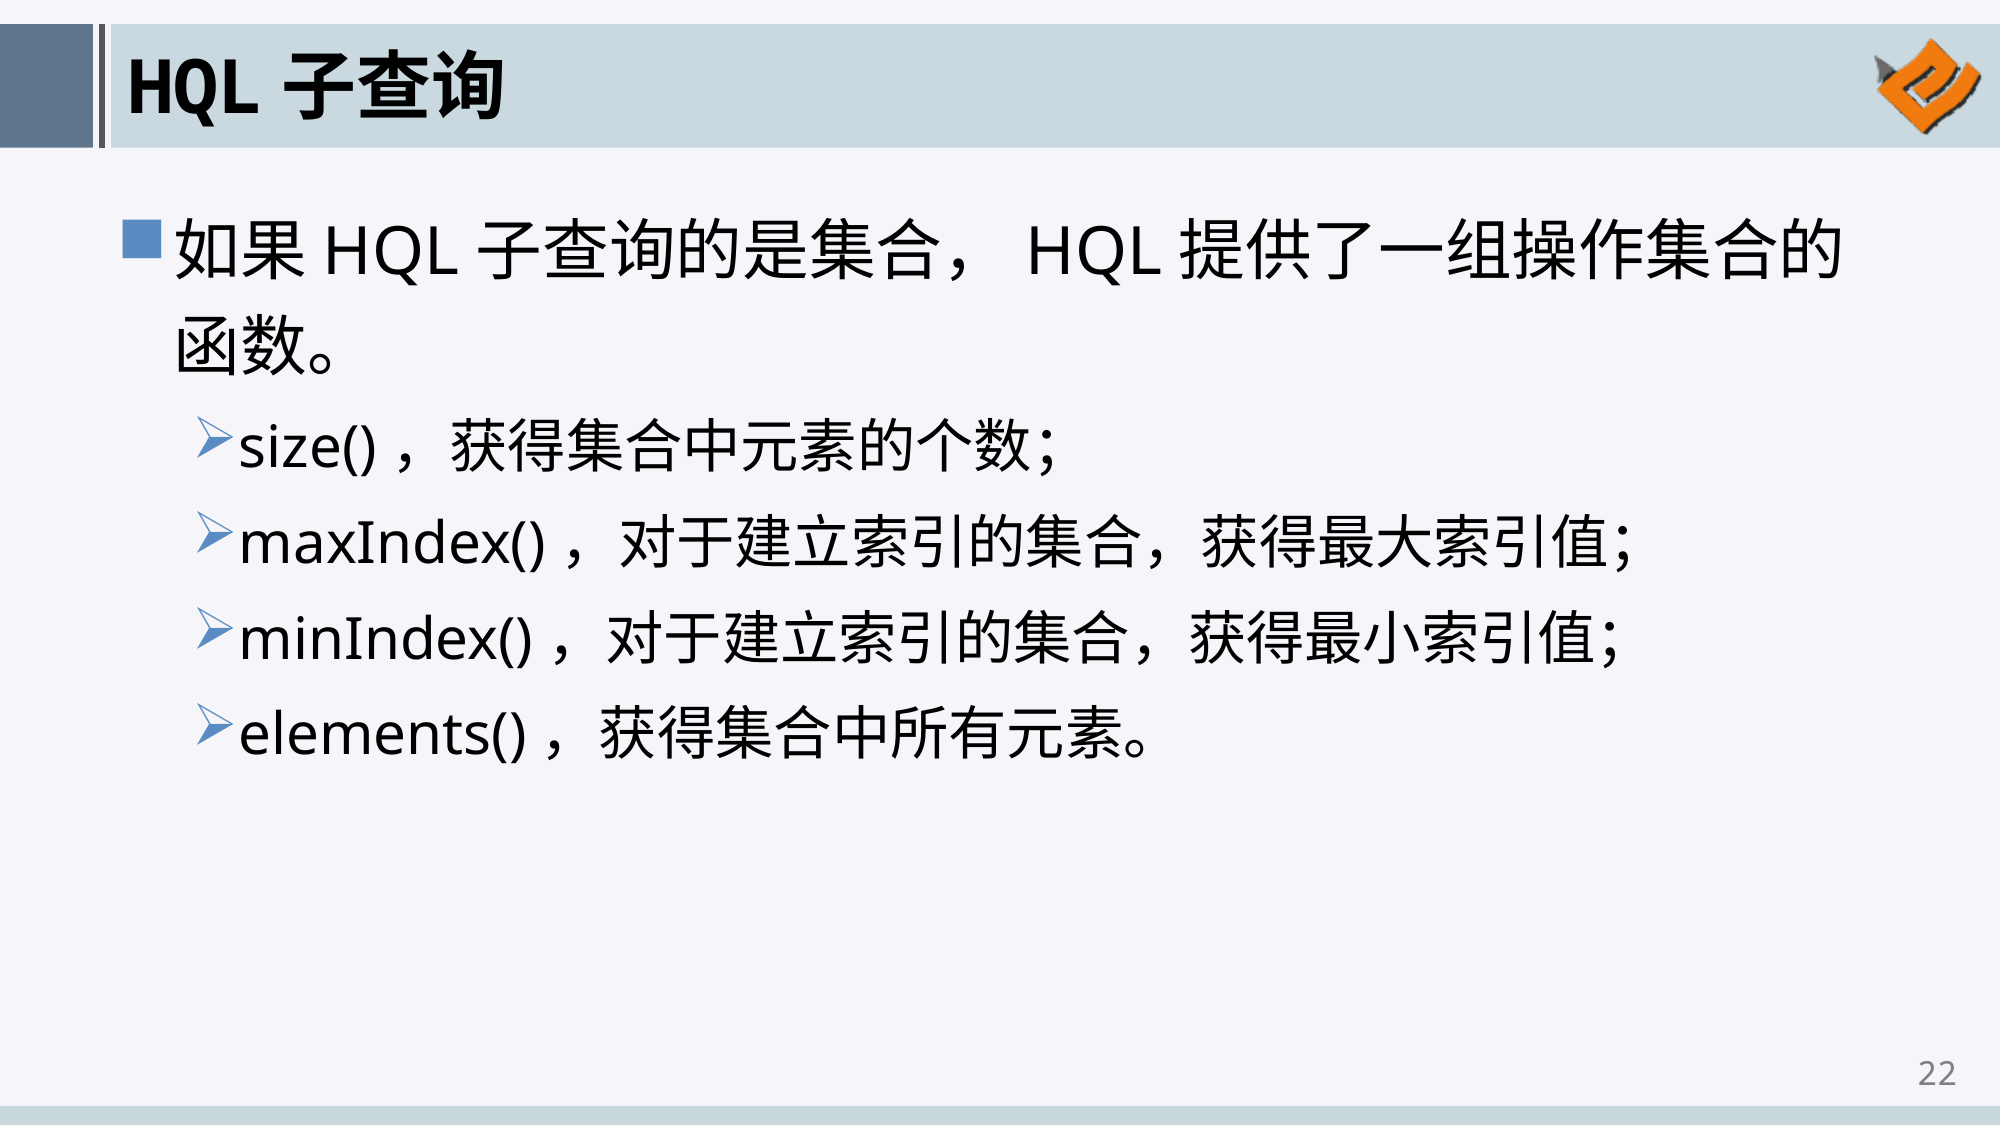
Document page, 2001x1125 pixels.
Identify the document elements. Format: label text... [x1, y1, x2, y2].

list 如果HQL子查询的是集合，HQL提供了一组操作集合的函数。 size()，获得集合中元素的个数； maxIndex()，对于建立索引的集合，获得最大索引值； minIndex()，对于建立索引的集合，获得最小索引值； elements()，获得集合中所有元素。 [102, 184, 1898, 858]
title HQL子查询 [114, 30, 1845, 141]
picture [1874, 38, 1981, 134]
